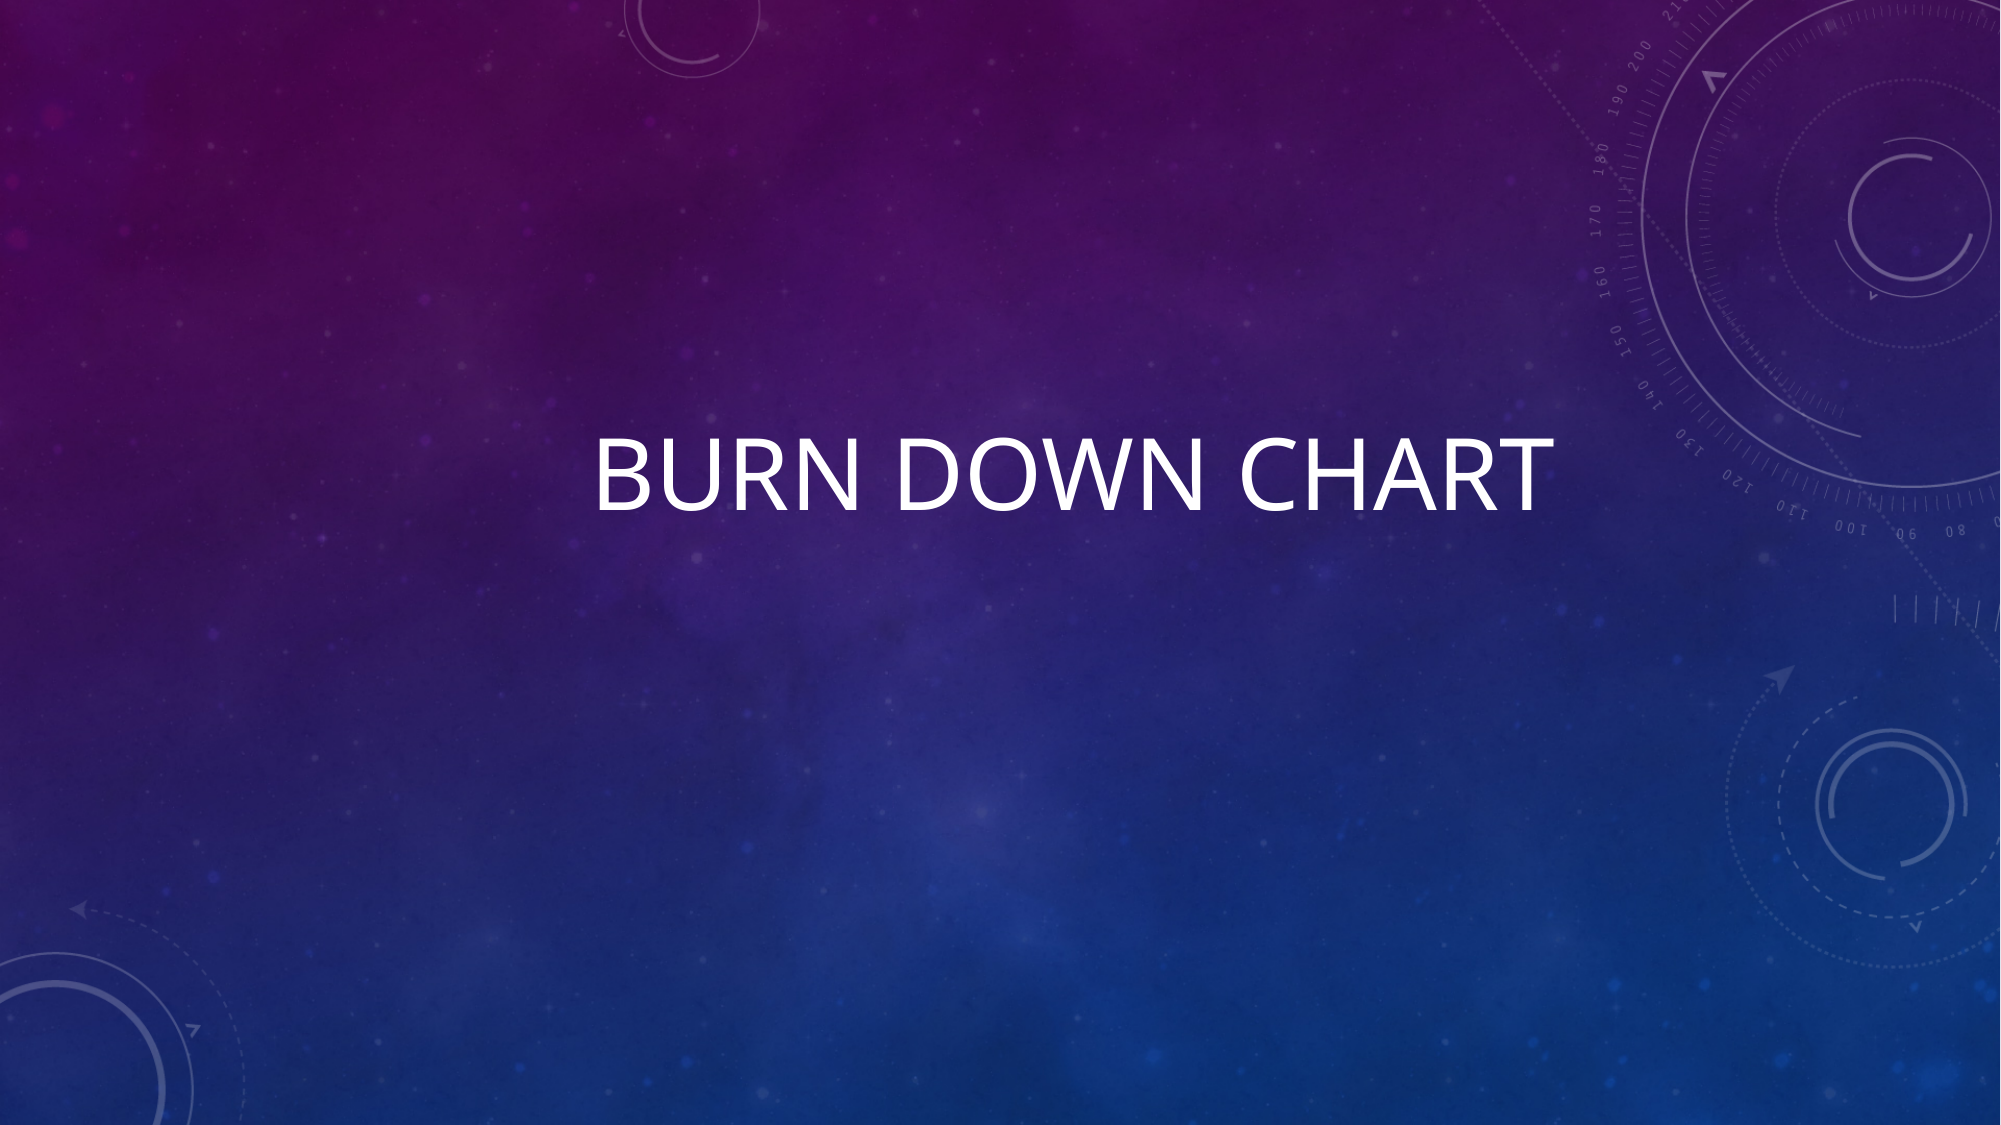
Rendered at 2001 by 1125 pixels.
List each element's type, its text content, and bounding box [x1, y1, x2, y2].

title Burn down Chart [242, 351, 1905, 591]
picture [0, 0, 2001, 1125]
